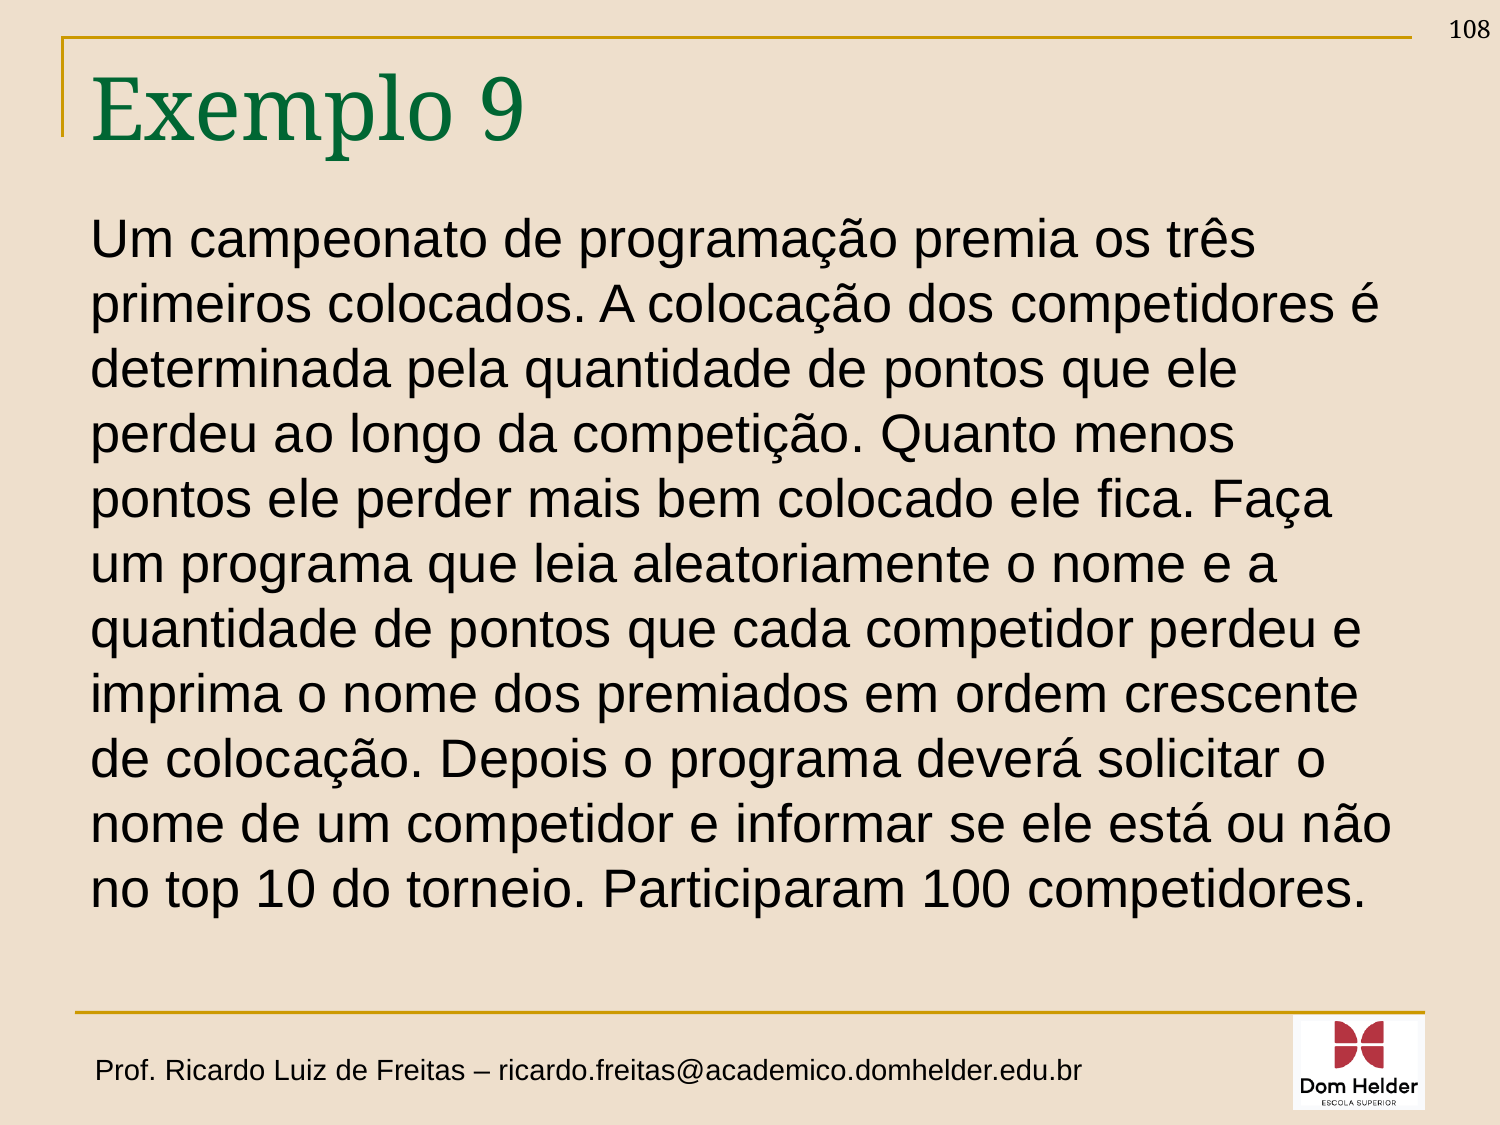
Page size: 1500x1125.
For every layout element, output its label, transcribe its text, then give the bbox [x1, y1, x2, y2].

picture [1293, 1015, 1425, 1110]
slide_number 108 [1392, 0, 1500, 55]
list Um campeonato de programação premia os três primeiros colocados. A colocação dos competidores é determinada pela quantidade de pontos que ele perdeu ao longo da competição. Quanto menos pontos ele perder mais bem colocado ele fica. Faça um programa que leia aleatoriamente o nome e a quantidade de pontos que cada competidor perdeu e imprima o nome dos premiados em ordem crescente de colocação. Depois o programa deverá solicitar o nome de um competidor e informar se ele está ou não no top 10 do torneio. Participaram 100 competidores. [75, 196, 1425, 940]
title Exemplo 9 [75, 45, 1425, 196]
